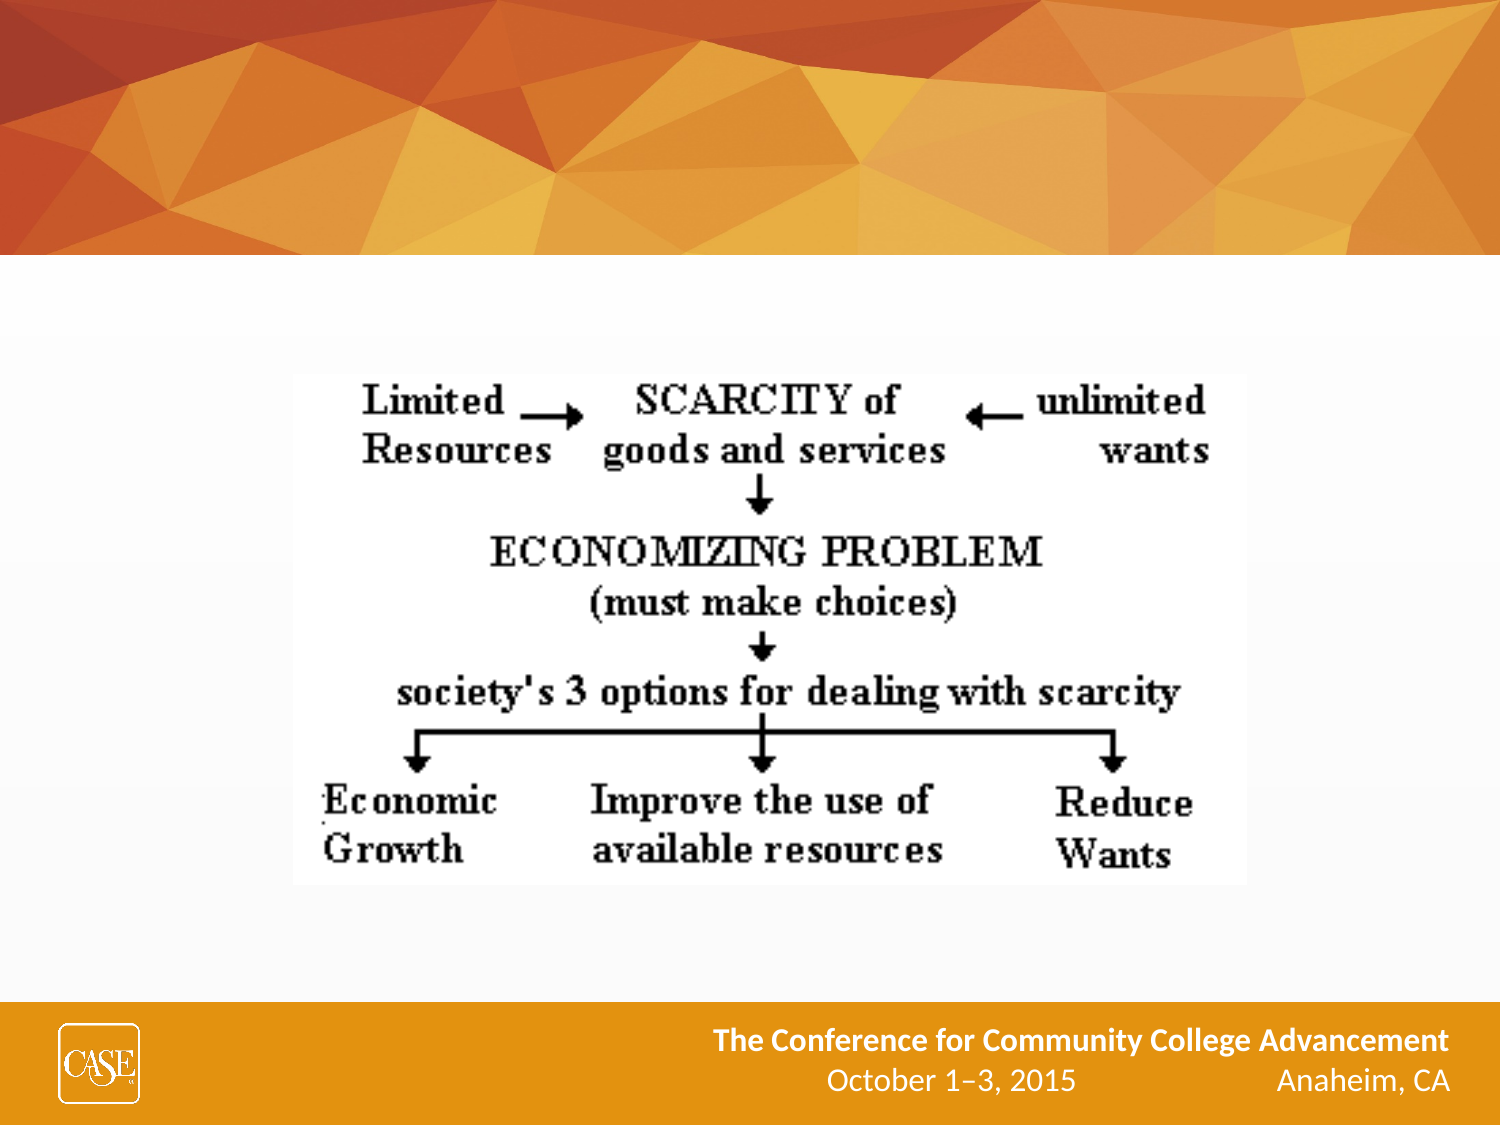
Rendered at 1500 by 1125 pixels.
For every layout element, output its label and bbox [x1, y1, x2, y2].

picture [0, 0, 1500, 255]
picture [292, 374, 1247, 886]
picture [0, 1002, 1500, 1125]
